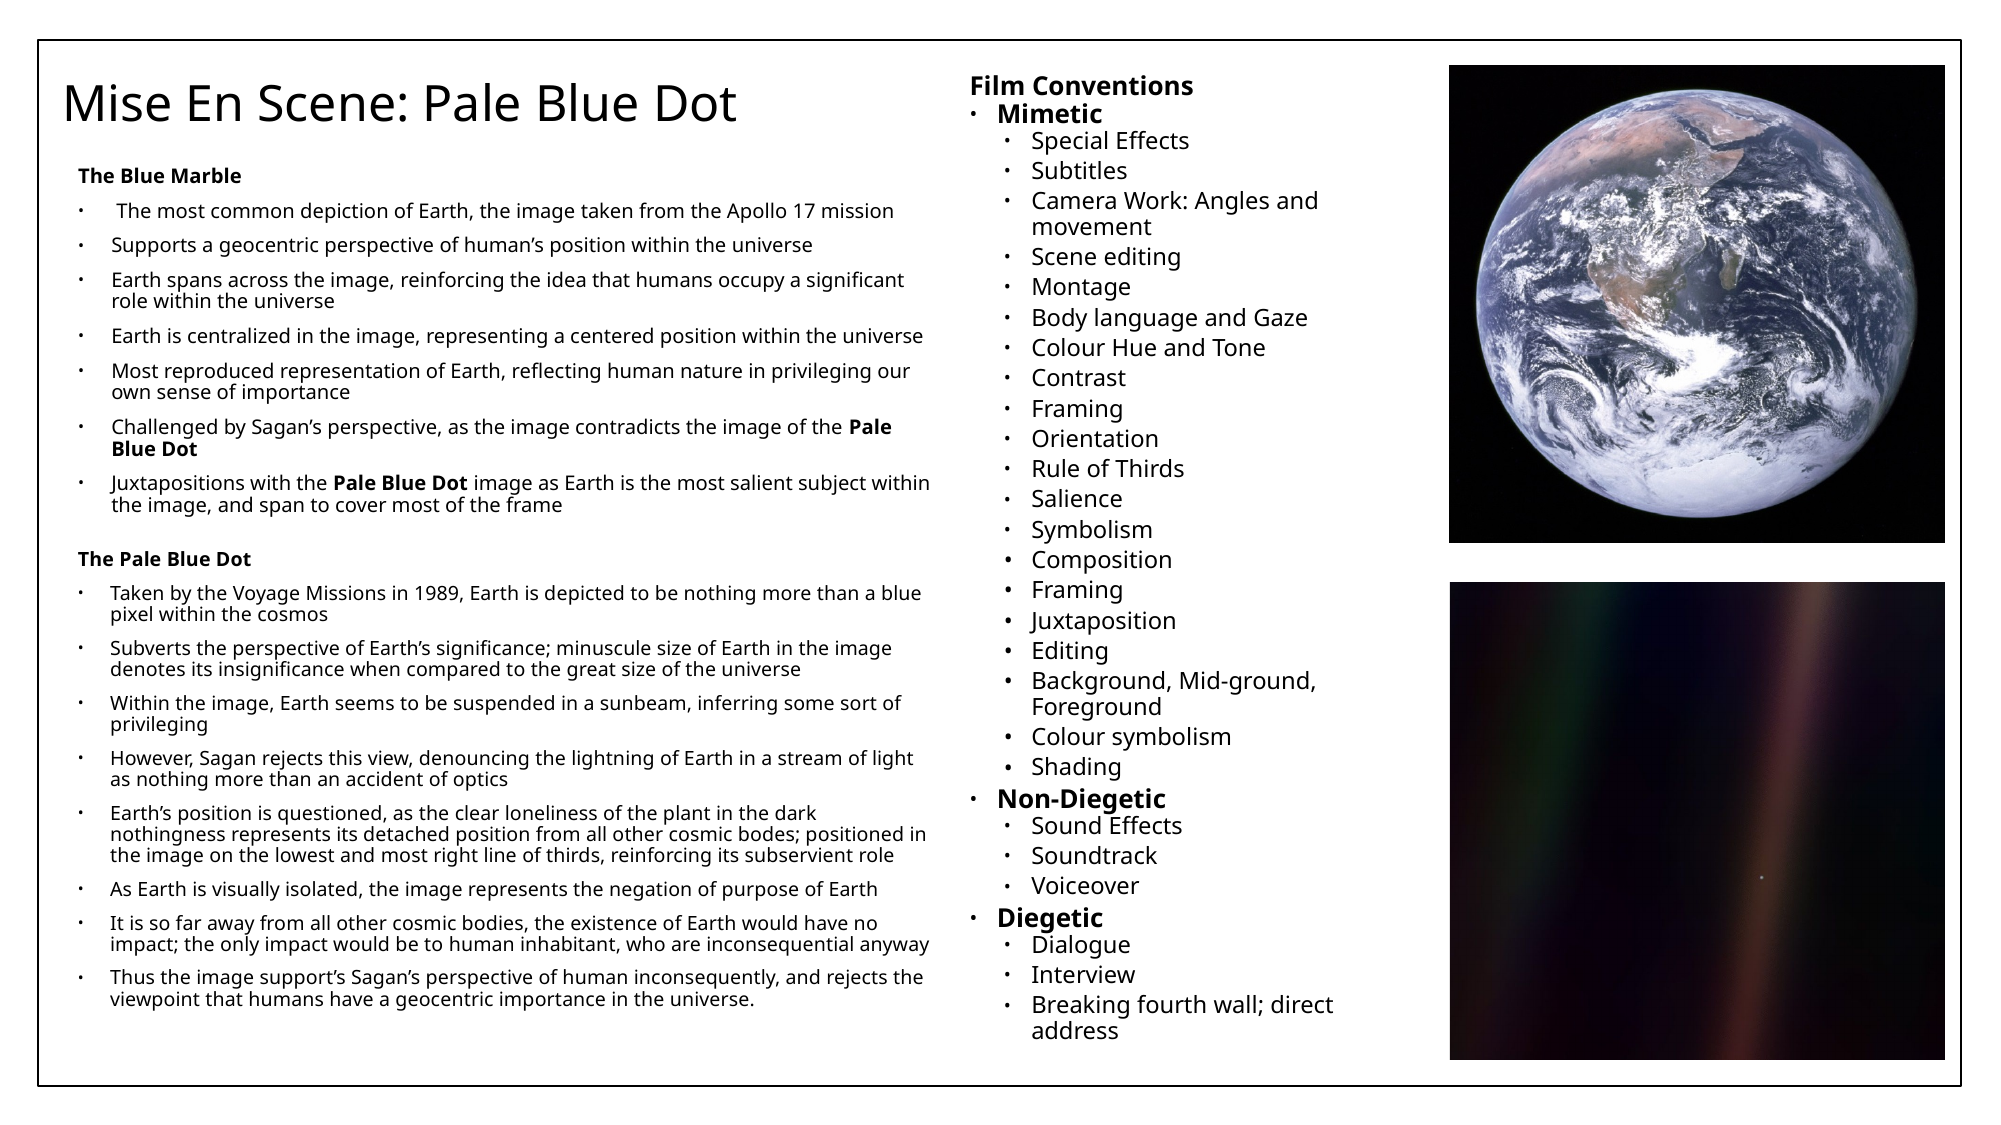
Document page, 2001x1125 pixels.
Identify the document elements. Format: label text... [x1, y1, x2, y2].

title Mise En Scene: Pale Blue Dot [47, 65, 947, 147]
text_box Film Conventions Mimetic Special Effects Subtitles Camera Work: Angles and movement Scene editing Montage Body language and Gaze Colour Hue and Tone Contrast Framing Orientation Rule of Thirds Salience Symbolism Composition Framing Juxtaposition Editing Background, Mid-ground, Foreground Colour symbolism Shading Non-Diegetic Sound Effects Soundtrack Voiceover Diegetic Dialogue Interview Breaking fourth wall; direct address [947, 65, 1415, 1060]
picture [1449, 64, 1946, 543]
picture [1449, 582, 1946, 1061]
list The Blue Marble The most common depiction of Earth, the image taken from the Apollo 17 mission Supports a geocentric perspective of human’s position within the universe Earth spans across the image, reinforcing the idea that humans occupy a significant role within the universe Earth is centralized in the image, representing a centered position within the universe Most reproduced representation of Earth, reflecting human nature in privileging our own sense of importance Challenged by Sagan’s perspective, as the image contradicts the image of the Pale Blue Dot Juxtapositions with the Pale Blue Dot image as Earth is the most salient subject within the image, and span to cover most of the frame [54, 158, 947, 542]
text_box The Pale Blue Dot Taken by the Voyage Missions in 1989, Earth is depicted to be nothing more than a blue pixel within the cosmos Subverts the perspective of Earth’s significance; minuscule size of Earth in the image denotes its insignificance when compared to the great size of the universe Within the image, Earth seems to be suspended in a sunbeam, inferring some sort of privileging However, Sagan rejects this view, denouncing the lightning of Earth in a stream of light as nothing more than an accident of optics Earth’s position is questioned, as the clear loneliness of the plant in the dark nothingness represents its detached position from all other cosmic bodes; positioned in the image on the lowest and most right line of thirds, reinforcing its subservient role As Earth is visually isolated, the image represents the negation of purpose of Earth It is so far away from all other cosmic bodies, the existence of Earth would have no impact; the only impact would be to human inhabitant, who are inconsequential anyway Thus the image support’s Sagan’s perspective of human inconsequently, and rejects the viewpoint that humans have a geocentric importance in the universe. [54, 542, 947, 1060]
